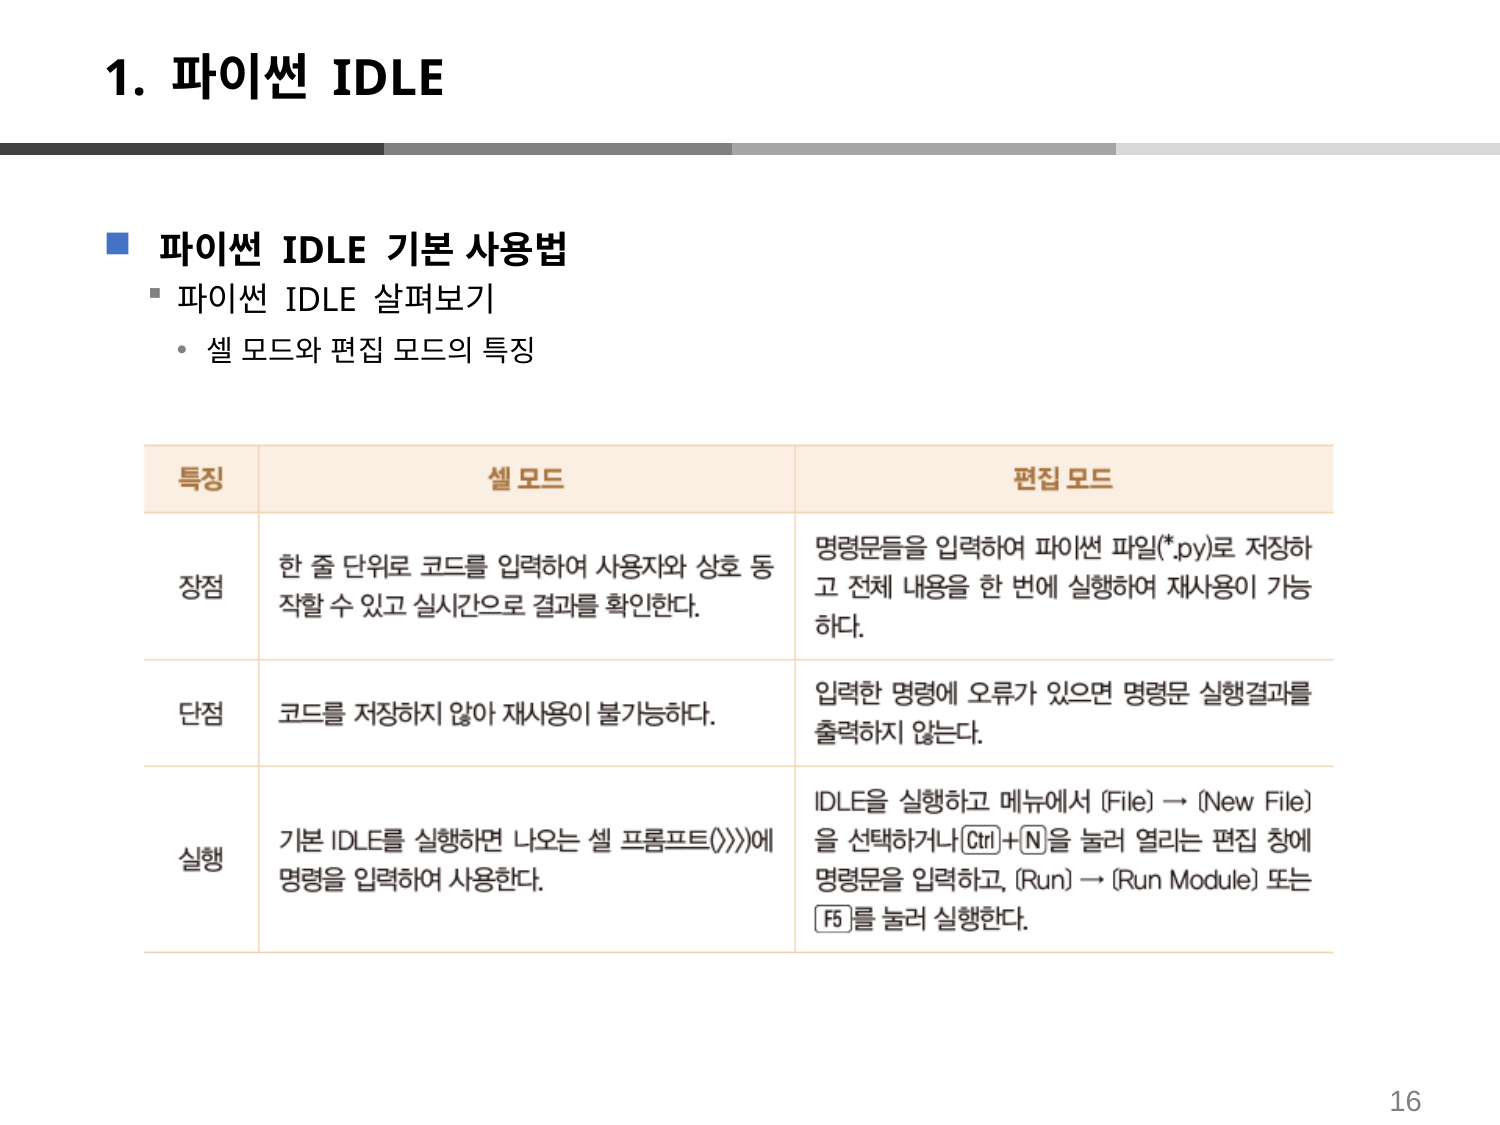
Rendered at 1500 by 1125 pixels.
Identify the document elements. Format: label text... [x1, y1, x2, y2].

title 1. 파이썬 IDLE [88, 30, 1211, 121]
list 파이썬 IDLE 기본 사용법 파이썬 IDLE 살펴보기 셀 모드와 편집 모드의 특징 [88, 196, 1436, 1083]
picture [141, 423, 1359, 977]
